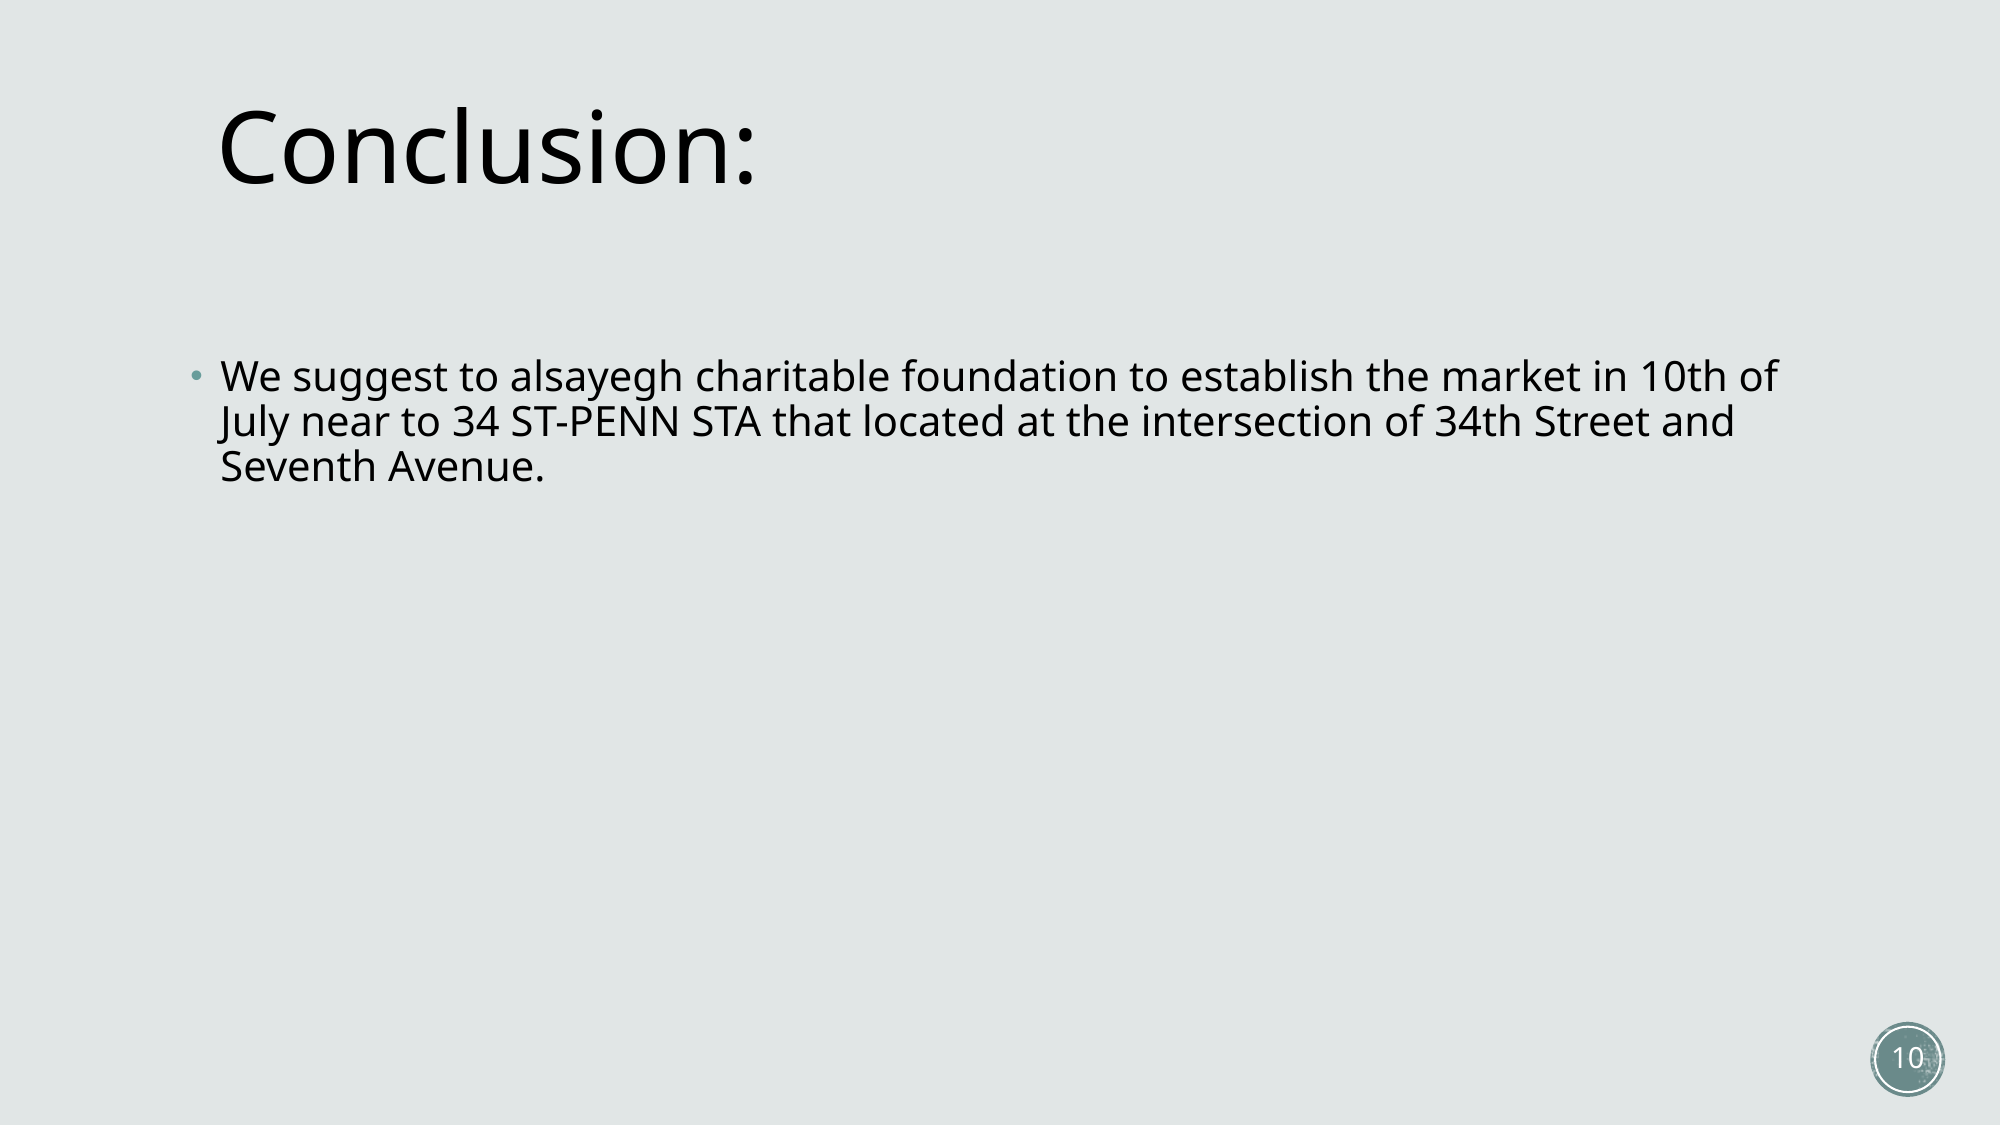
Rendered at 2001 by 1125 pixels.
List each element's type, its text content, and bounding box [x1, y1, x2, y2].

title Conclusion: [175, 79, 1826, 344]
slide_number 10 [1855, 1028, 1961, 1089]
list We suggest to alsayegh charitable foundation to establish the market in 10th of July near to 34 ST-PENN STA that located at the intersection of 34th Street and Seventh Avenue. [175, 348, 1826, 1013]
